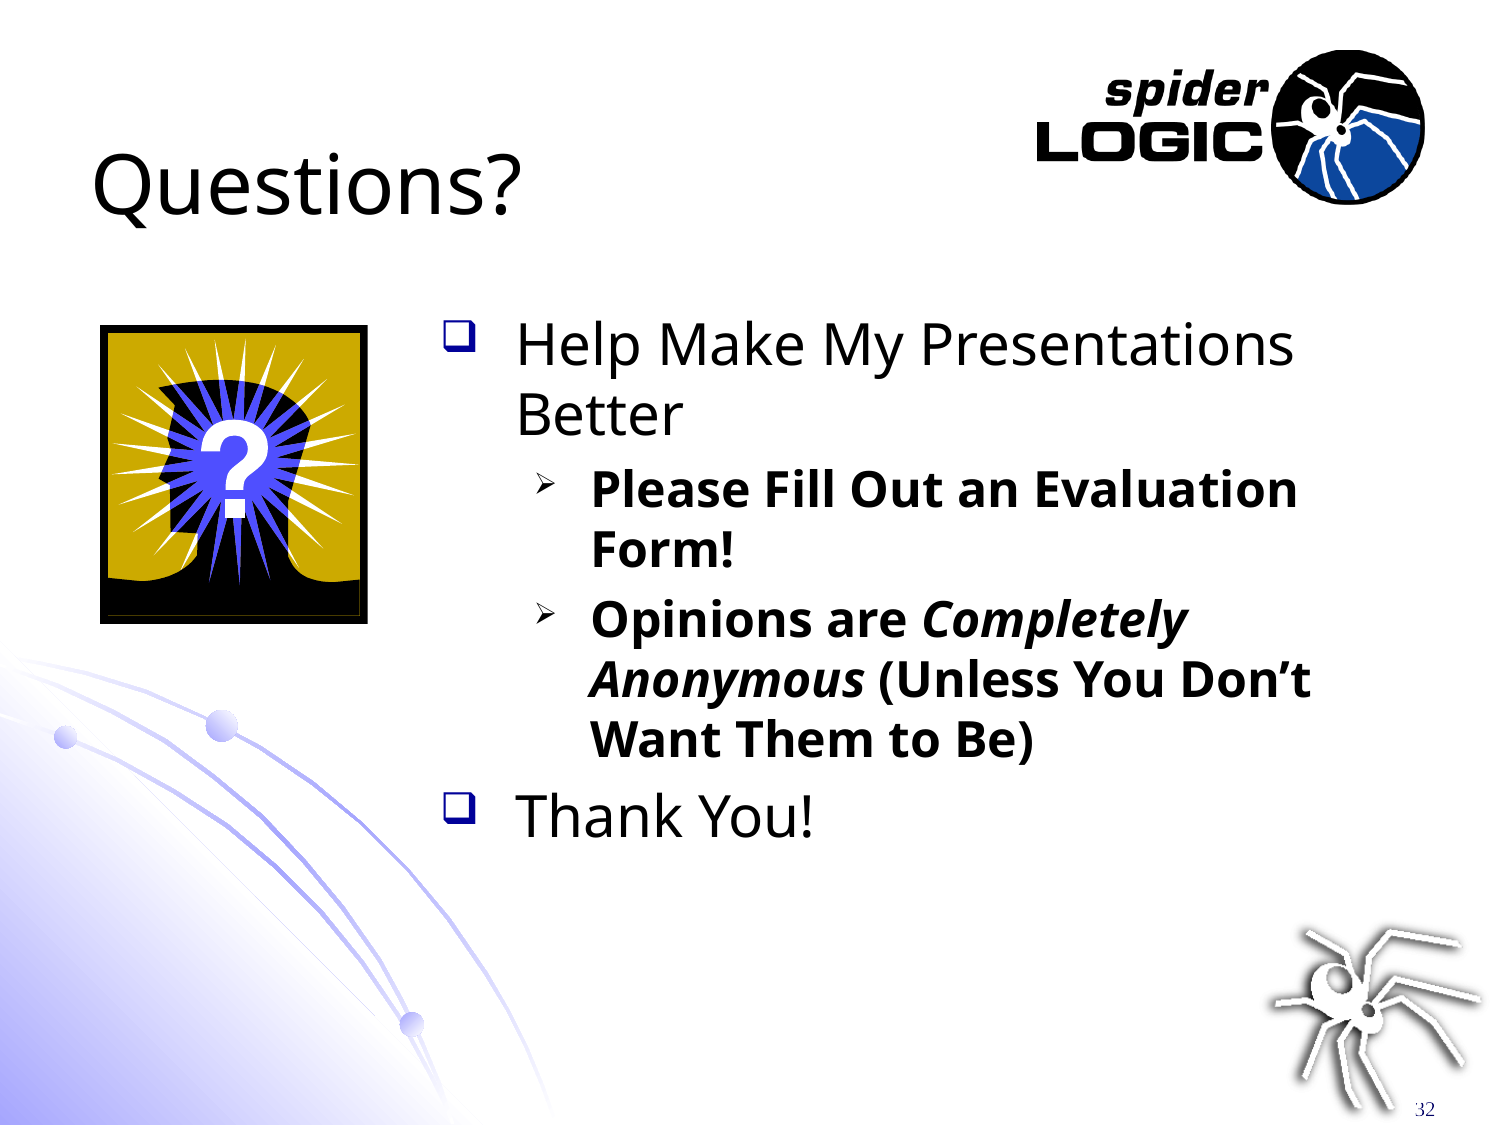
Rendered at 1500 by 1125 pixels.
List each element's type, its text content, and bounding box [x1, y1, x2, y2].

picture [1250, 903, 1500, 1125]
title Questions? [74, 87, 1426, 276]
list Help Make My Presentations Better Please Fill Out an Evaluation Form! Opinions are Completely Anonymous (Unless You Don’t Want Them to Be) Thank You! [424, 299, 1426, 1006]
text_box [99, 324, 368, 624]
picture [1037, 50, 1425, 87]
